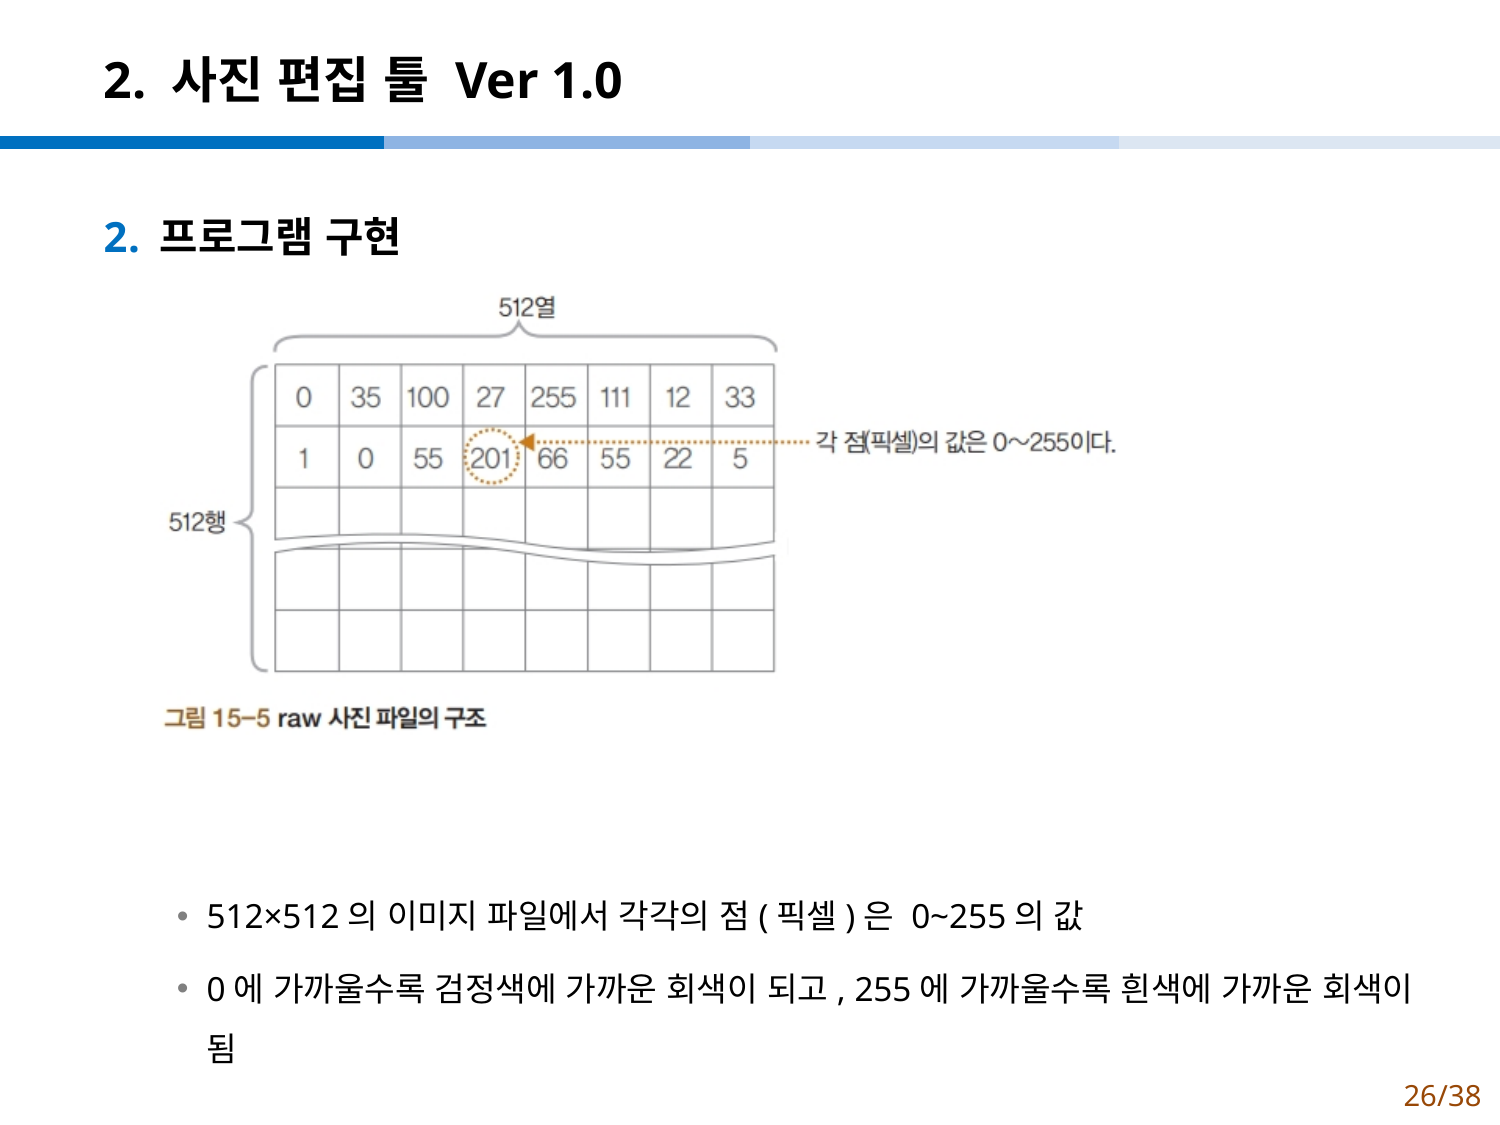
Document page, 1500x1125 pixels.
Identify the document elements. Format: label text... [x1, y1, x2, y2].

list 프로그램 구현 512×512의 이미지 파일에서 각각의 점(픽셀)은 0~255의 값 0에 가까울수록 검정색에 가까운 회색이 되고, 255에 가까울수록 흰색에 가까운 회색이 됨 [88, 177, 1459, 1077]
picture [159, 290, 1126, 735]
title 2. 사진 편집 툴 Ver 1.0 [88, 32, 1330, 124]
